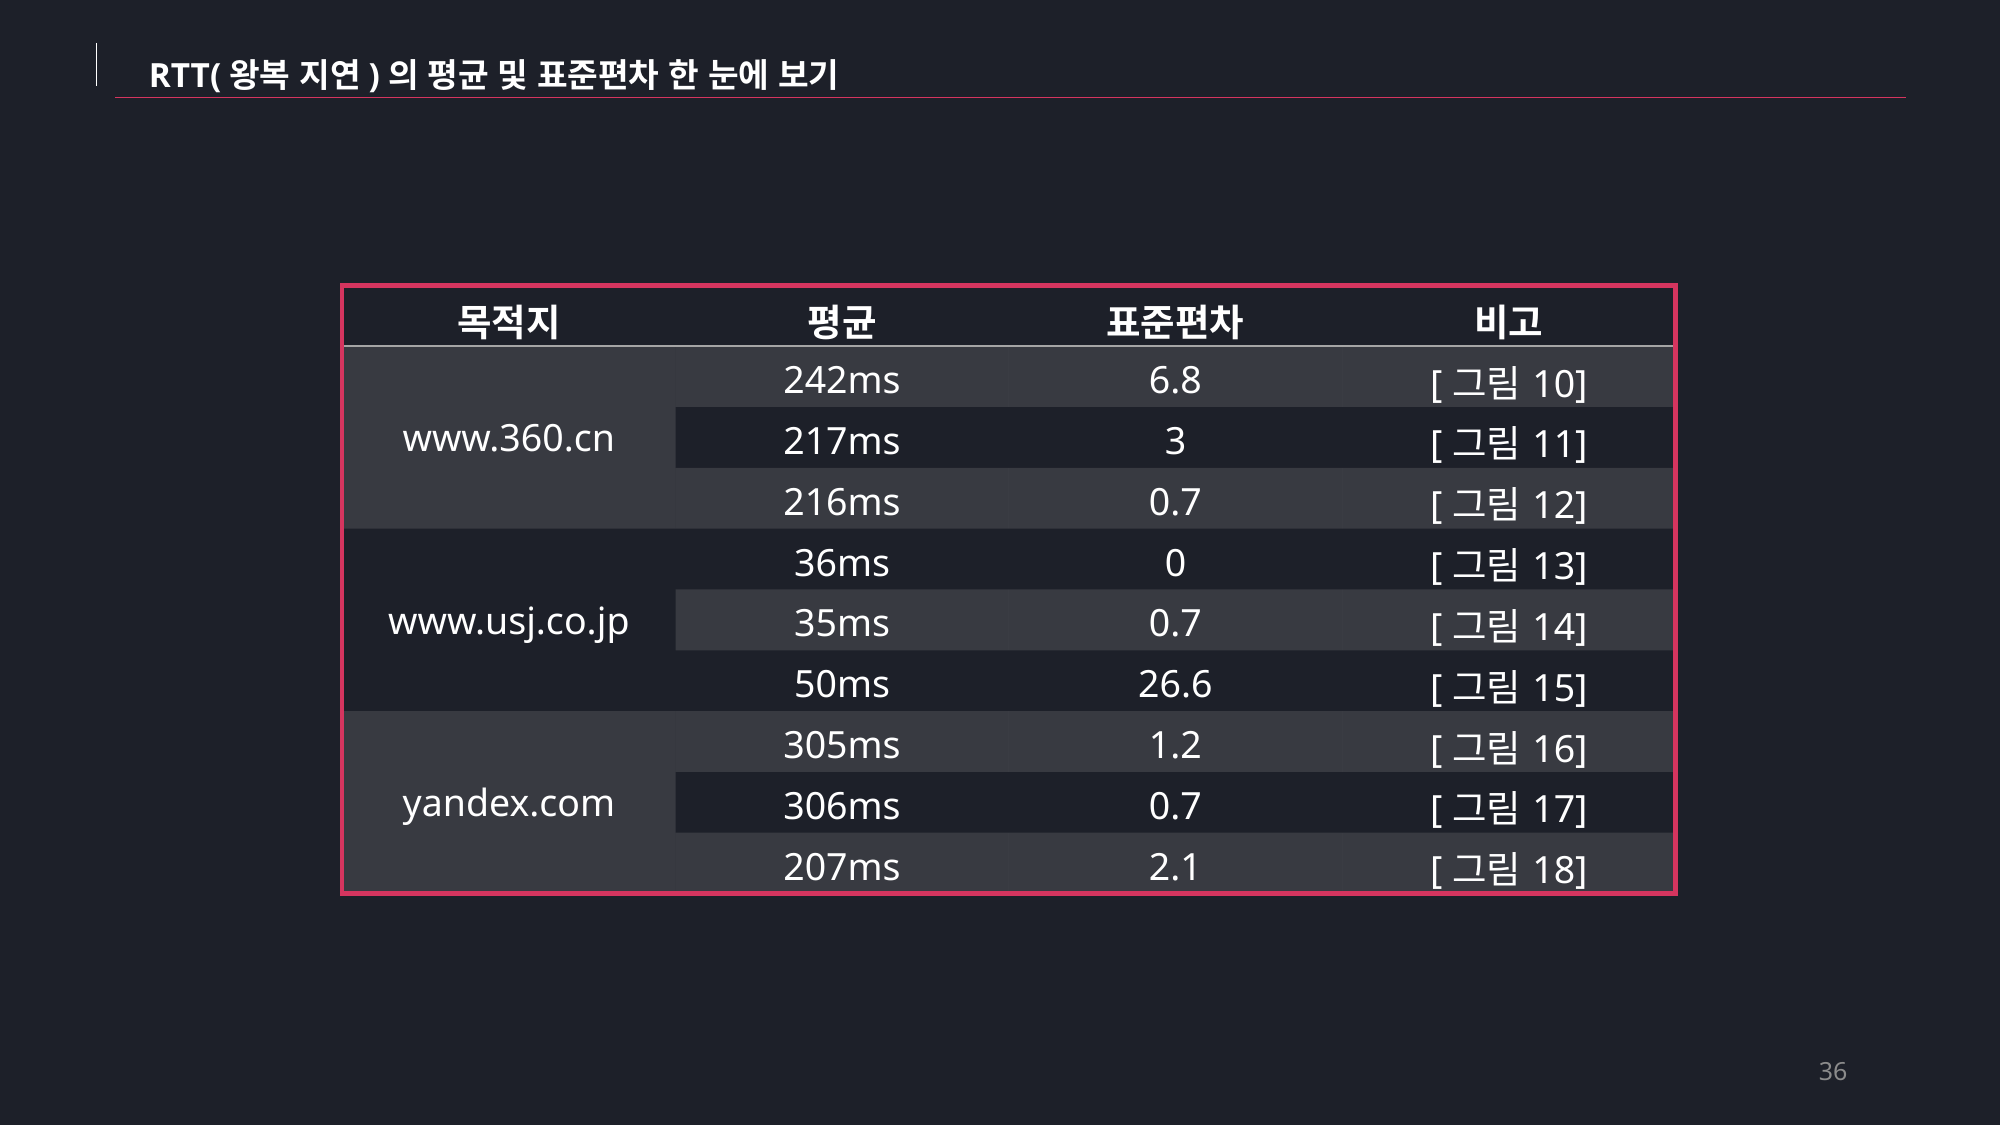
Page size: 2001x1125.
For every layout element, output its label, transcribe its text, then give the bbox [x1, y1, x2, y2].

text_box [341, 284, 1676, 895]
slide_number 36 [1412, 1042, 1863, 1103]
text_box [96, 26, 1907, 103]
